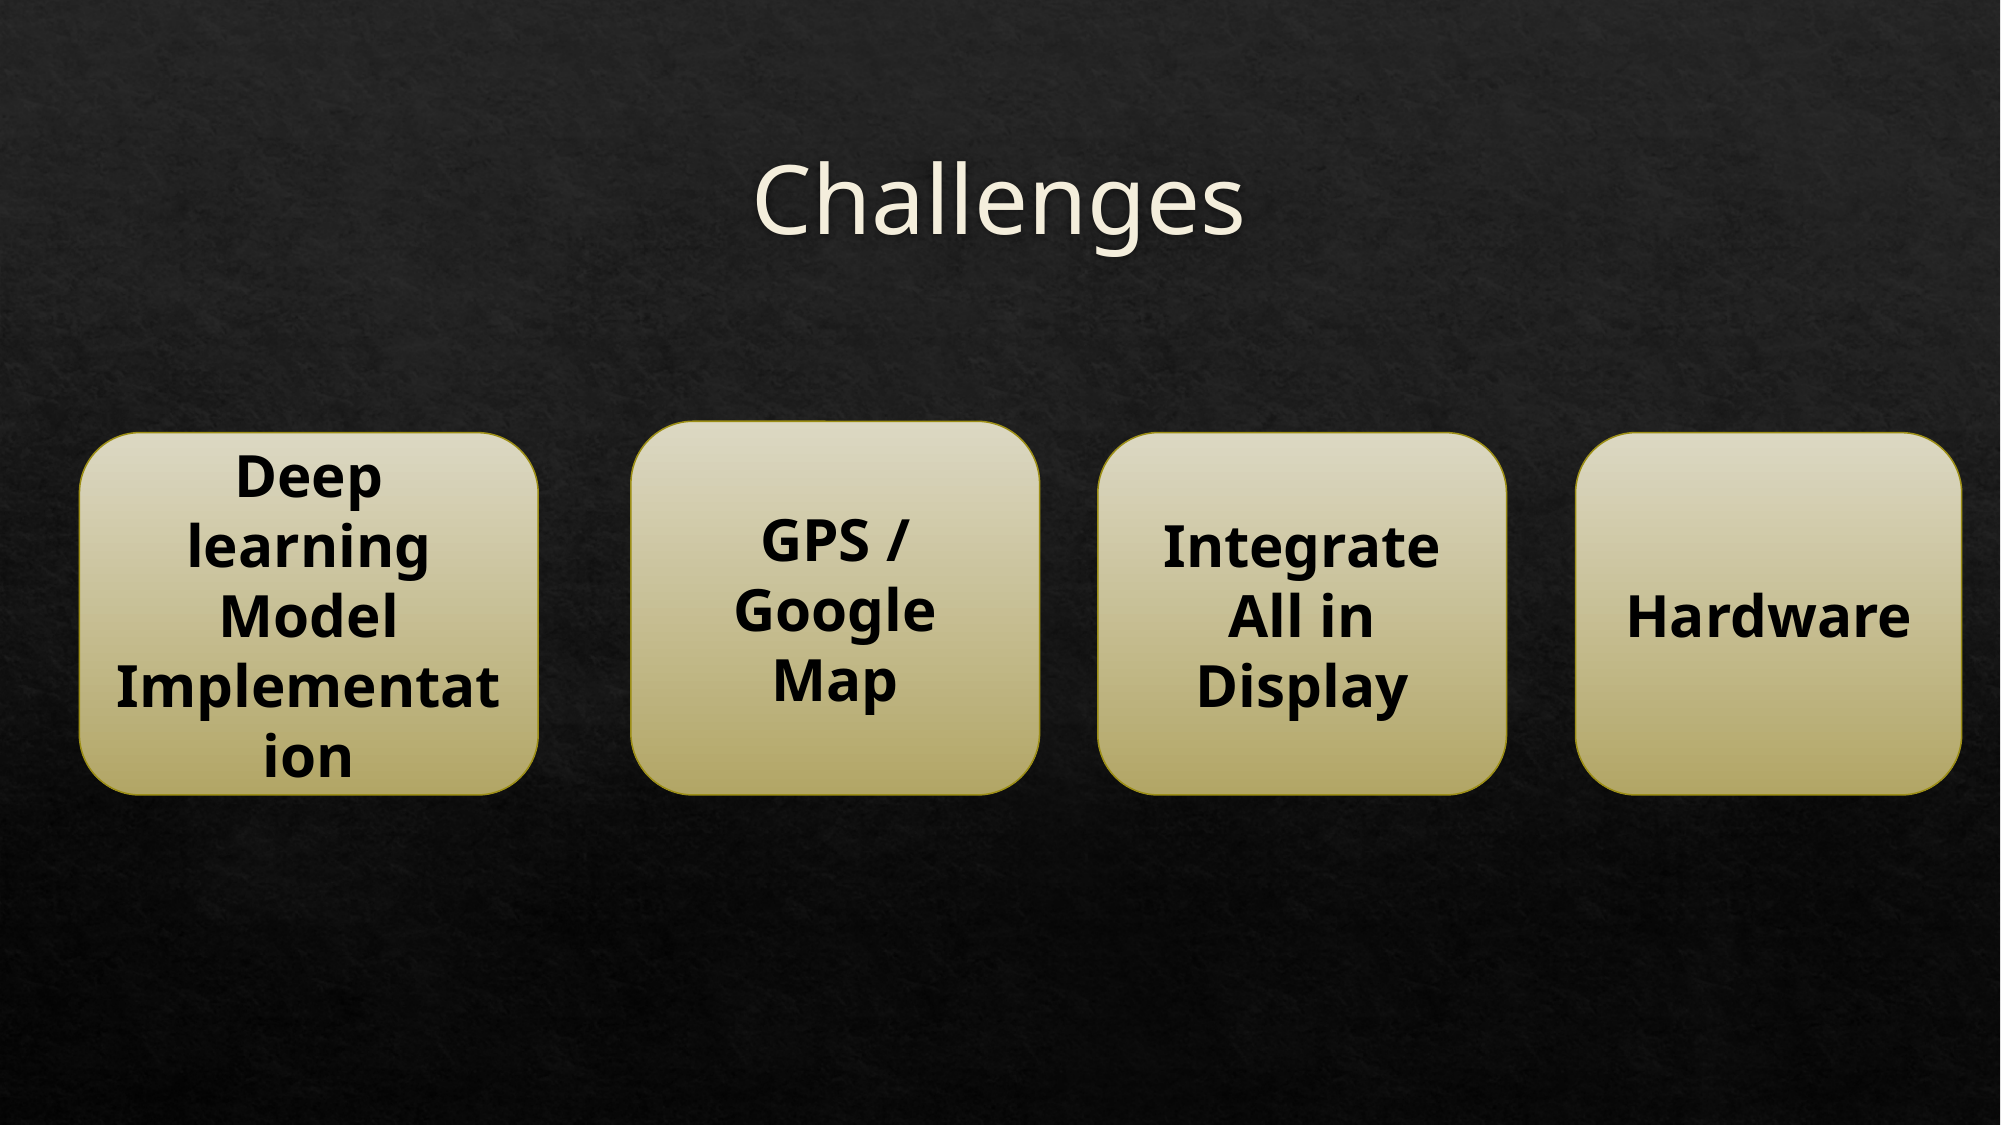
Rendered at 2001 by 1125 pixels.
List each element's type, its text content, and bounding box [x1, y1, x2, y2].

title Challenges [149, 99, 1849, 307]
text_box Integrate All in Display [1097, 431, 1508, 796]
text_box Hardware [1574, 431, 1963, 796]
text_box Deep learning Model Implementation [78, 431, 539, 796]
text_box GPS / Google Map [630, 420, 1041, 796]
